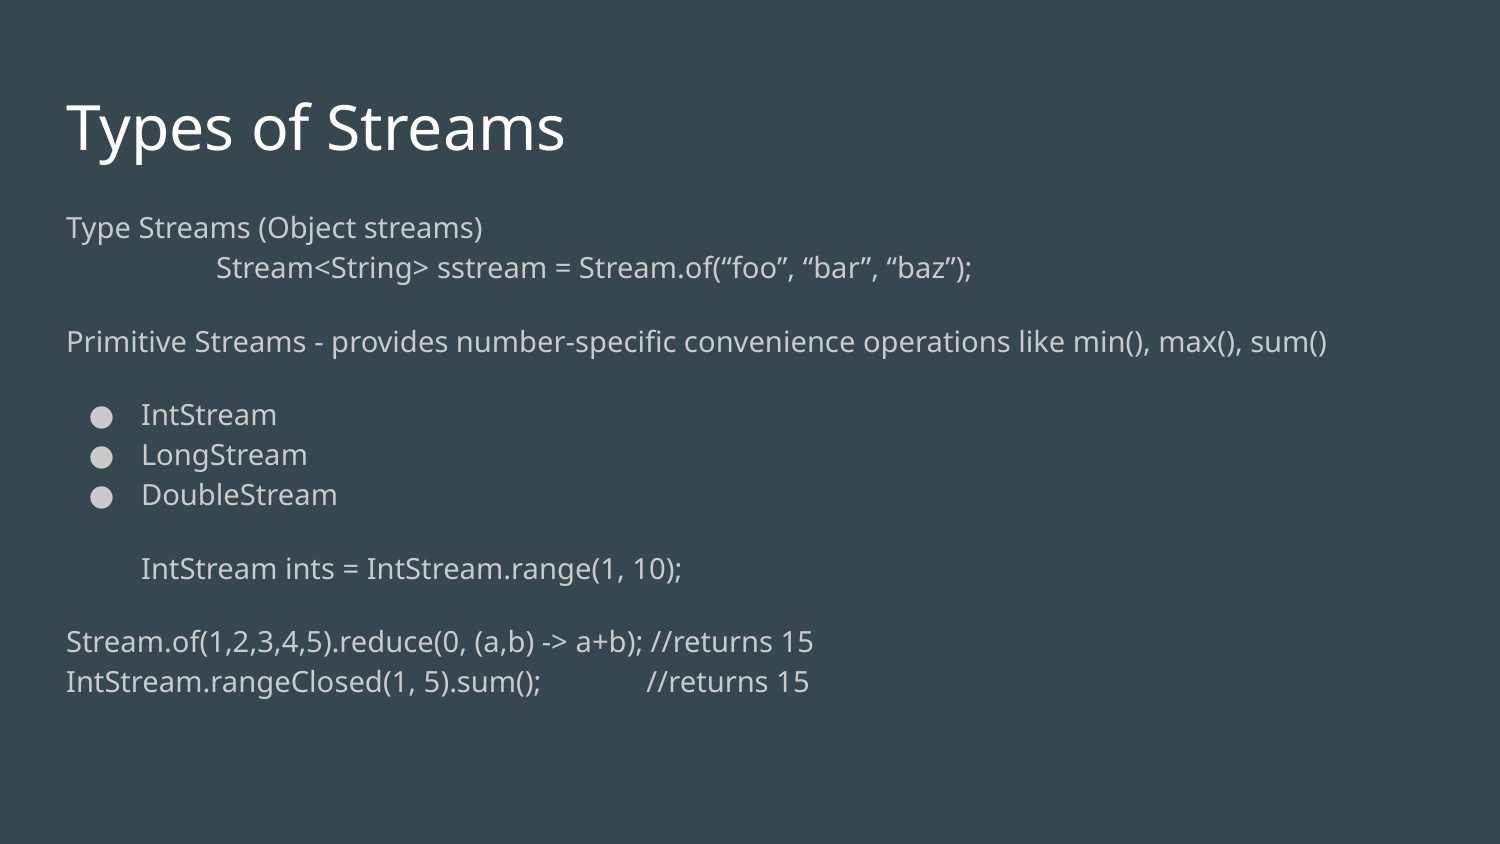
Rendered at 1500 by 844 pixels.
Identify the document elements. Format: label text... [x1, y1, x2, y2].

list Type Streams (Object streams) Stream<String> sstream = Stream.of(“foo”, “bar”, “baz”); Primitive Streams - provides number-specific convenience operations like min(), max(), sum() IntStream LongStream DoubleStream IntStream ints = IntStream.range(1, 10); Stream.of(1,2,3,4,5).reduce(0, (a,b) -> a+b); //returns 15 IntStream.rangeClosed(1, 5).sum(); //returns 15 [51, 189, 1449, 750]
title Types of Streams [51, 72, 1449, 167]
